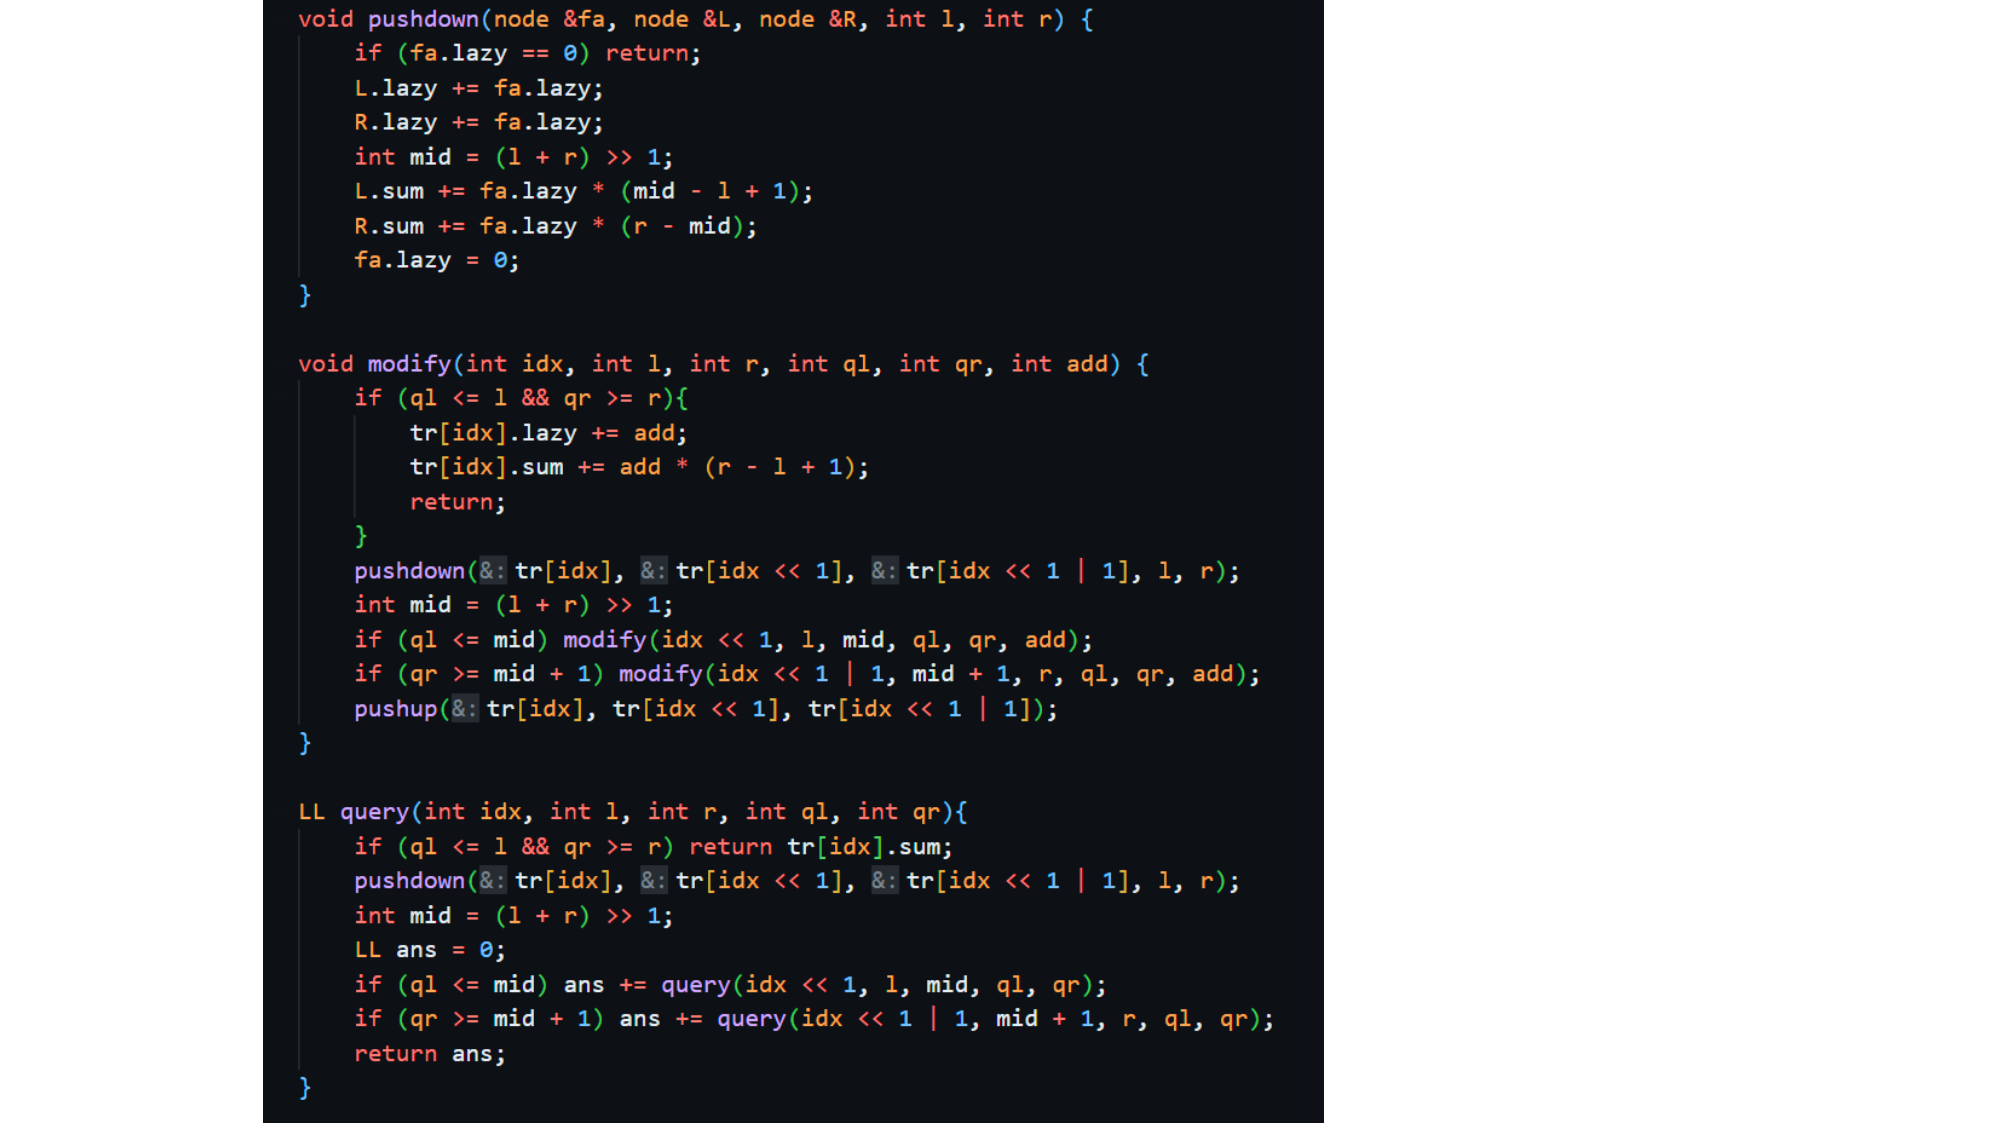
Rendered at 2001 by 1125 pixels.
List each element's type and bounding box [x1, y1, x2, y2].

picture [263, 0, 1324, 1123]
